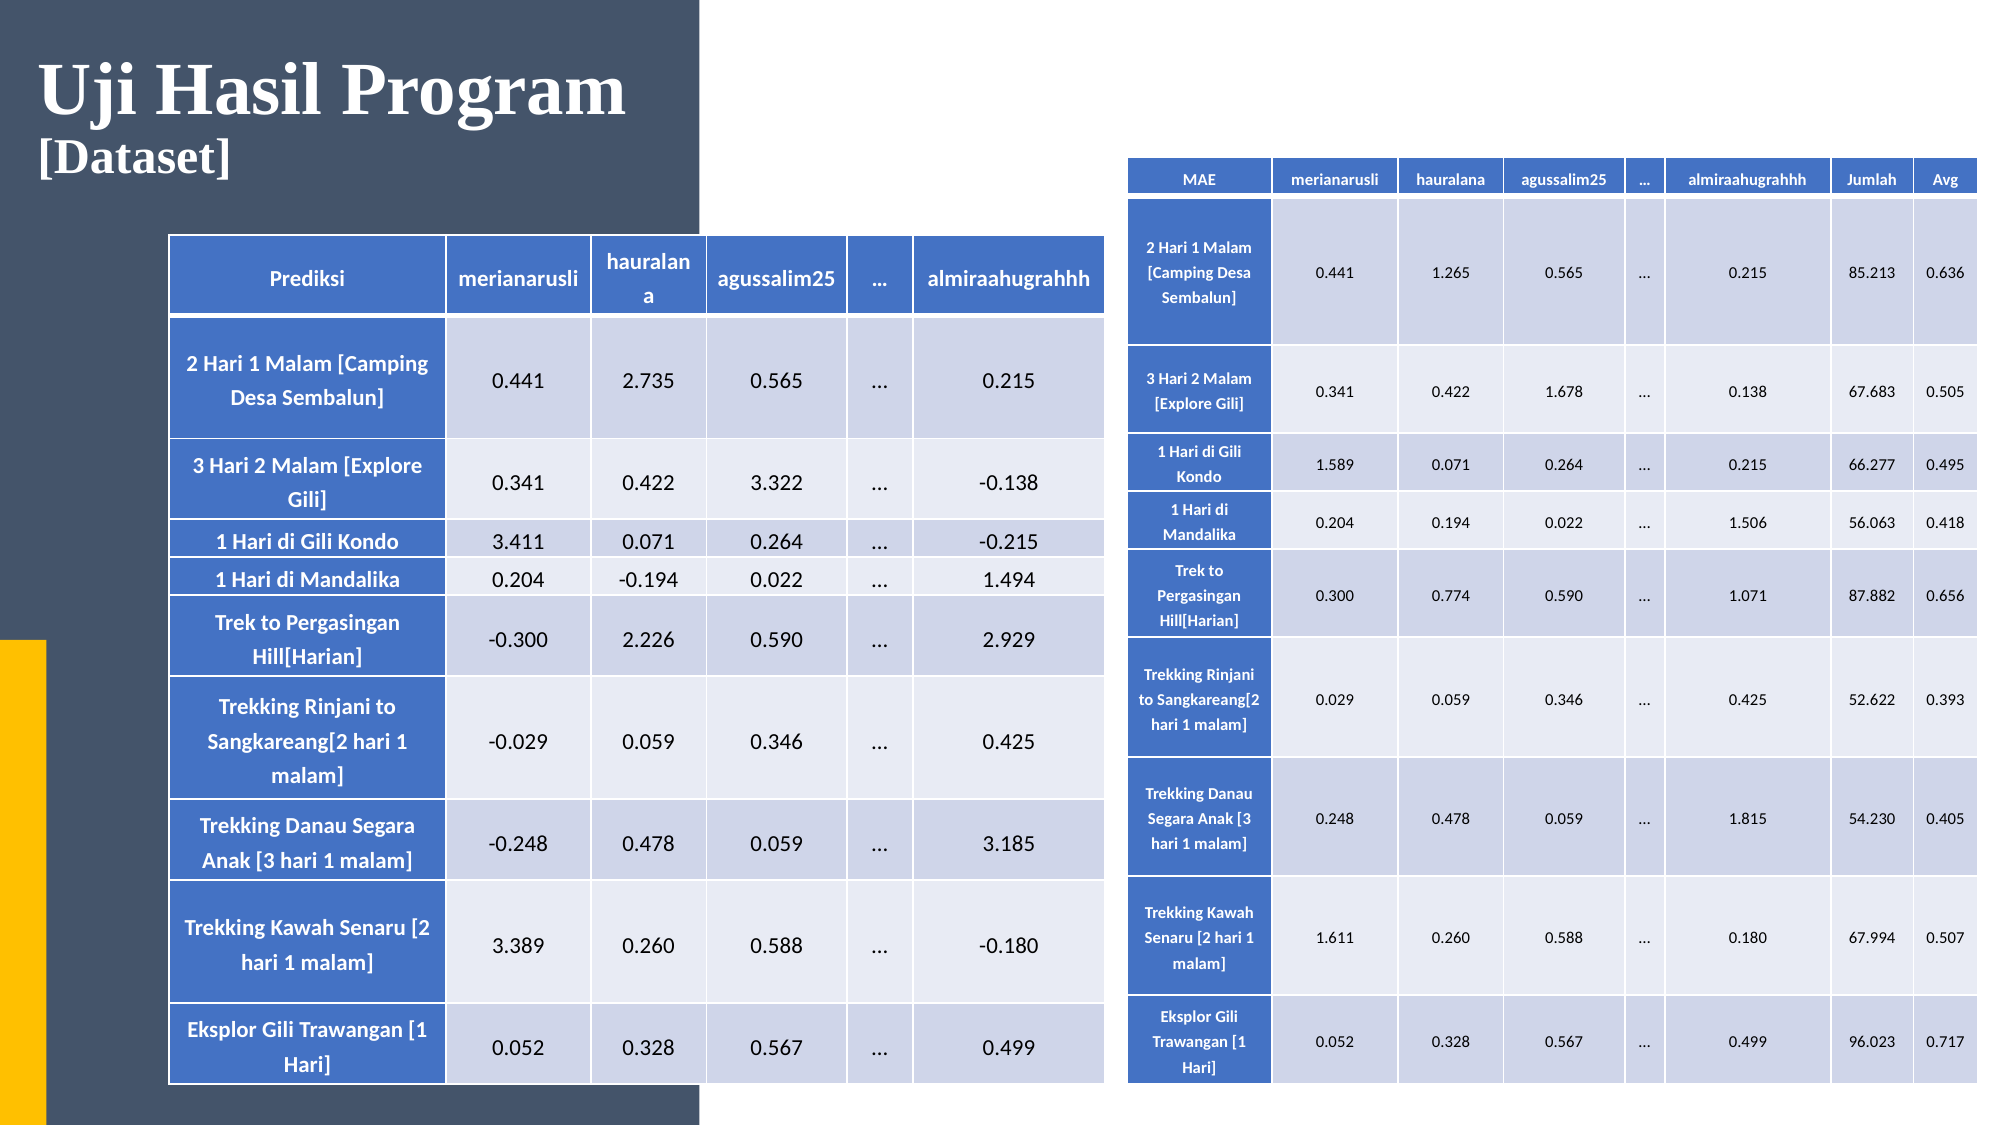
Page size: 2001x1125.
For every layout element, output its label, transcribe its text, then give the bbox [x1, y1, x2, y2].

table_cell 96.023 [1832, 996, 1913, 1083]
table_cell 0.567 [707, 1004, 846, 1083]
table_cell 0.059 [1399, 638, 1503, 756]
table_cell … [1626, 877, 1664, 994]
table_cell Eksplor Gili Trawangan [1 Hari] [170, 1004, 445, 1083]
table_cell 0.052 [1273, 996, 1397, 1083]
table_cell … [1626, 199, 1664, 344]
table_cell 0.264 [707, 520, 846, 556]
table_header agussalim25 [1504, 158, 1624, 193]
table_cell 0.393 [1914, 638, 1977, 756]
table_cell 0.194 [1399, 492, 1503, 548]
table_cell 0.405 [1914, 758, 1977, 875]
table_cell 0.565 [1504, 199, 1624, 344]
table_cell … [1626, 434, 1664, 490]
table_header merianarusli [447, 236, 590, 313]
table_cell 66.277 [1832, 434, 1913, 490]
table_cell 2 Hari 1 Malam [Camping Desa Sembalun] [170, 318, 445, 438]
table_header … [1626, 158, 1664, 193]
table_header agussalim25 [707, 236, 846, 313]
table_cell 0.422 [1399, 346, 1503, 432]
table_cell 0.022 [1504, 492, 1624, 548]
table_cell … [1626, 550, 1664, 636]
table_cell 0.215 [1666, 199, 1830, 344]
table_cell 0.071 [1399, 434, 1503, 490]
table_cell 0.590 [1504, 550, 1624, 636]
table_cell Eksplor Gili Trawangan [1 Hari] [1128, 996, 1271, 1083]
table_cell 0.422 [592, 439, 706, 518]
table_cell 0.507 [1914, 877, 1977, 994]
table_cell 0.059 [1504, 758, 1624, 875]
table_cell 0.300 [1273, 550, 1397, 636]
text_box [0, 639, 47, 1125]
table_cell 0.059 [707, 800, 846, 879]
table_cell -0.215 [914, 520, 1104, 556]
table_cell 0.565 [707, 318, 846, 438]
table_cell 0.215 [914, 318, 1104, 438]
table_cell … [848, 558, 912, 594]
table_header hauralana [1399, 158, 1503, 193]
table_cell … [848, 881, 912, 1002]
table_cell … [1626, 492, 1664, 548]
table_cell 3.411 [447, 520, 590, 556]
table_cell 1 Hari di Mandalika [170, 558, 445, 594]
table_cell 0.029 [1273, 638, 1397, 756]
table_cell 1.265 [1399, 199, 1503, 344]
table_cell 0.588 [1504, 877, 1624, 994]
table_cell -0.138 [914, 439, 1104, 518]
table_cell 1.494 [914, 558, 1104, 594]
table_cell 0.478 [1399, 758, 1503, 875]
table_cell Trekking Kawah Senaru [2 hari 1 malam] [170, 881, 445, 1002]
table_cell 0.341 [1273, 346, 1397, 432]
table_cell 3.322 [707, 439, 846, 518]
table_cell 0.590 [707, 596, 846, 675]
table_cell 3.185 [914, 800, 1104, 879]
table_cell … [848, 800, 912, 879]
table_header Jumlah [1832, 158, 1913, 193]
table_cell 1.815 [1666, 758, 1830, 875]
table_cell -0.300 [447, 596, 590, 675]
table_cell 0.260 [1399, 877, 1503, 994]
table_cell 0.774 [1399, 550, 1503, 636]
table_cell Trekking Rinjani to Sangkareang[2 hari 1 malam] [1128, 638, 1271, 756]
table_cell -0.180 [914, 881, 1104, 1002]
table_cell 52.622 [1832, 638, 1913, 756]
table_cell -0.029 [447, 677, 590, 798]
table_cell 0.204 [1273, 492, 1397, 548]
table_cell … [848, 439, 912, 518]
table_cell 2.929 [914, 596, 1104, 675]
table_cell … [848, 1004, 912, 1083]
table_cell … [848, 520, 912, 556]
table_cell 2.735 [592, 318, 706, 438]
table_cell 0.588 [707, 881, 846, 1002]
table_cell 0.418 [1914, 492, 1977, 548]
table_header … [848, 236, 912, 313]
table_cell 3 Hari 2 Malam [Explore Gili] [1128, 346, 1271, 432]
table_header Prediksi [170, 236, 445, 313]
table_header hauralana [592, 236, 706, 313]
table_cell 2 Hari 1 Malam [Camping Desa Sembalun] [1128, 199, 1271, 344]
table_cell 0.204 [447, 558, 590, 594]
table_cell 0.328 [1399, 996, 1503, 1083]
table_header almiraahugrahhh [1666, 158, 1830, 193]
table_cell 0.505 [1914, 346, 1977, 432]
table_cell Trekking Kawah Senaru [2 hari 1 malam] [1128, 877, 1271, 994]
table_cell 0.328 [592, 1004, 706, 1083]
text_box [0, 0, 700, 1125]
table_cell 1.071 [1666, 550, 1830, 636]
table_header almiraahugrahhh [914, 236, 1104, 313]
table_cell 1.611 [1273, 877, 1397, 994]
table_cell 0.425 [1666, 638, 1830, 756]
table_header MAE [1128, 158, 1271, 193]
table_cell … [1626, 996, 1664, 1083]
table_cell 67.683 [1832, 346, 1913, 432]
table_cell 0.052 [447, 1004, 590, 1083]
table_cell 0.425 [914, 677, 1104, 798]
table_cell 0.248 [1273, 758, 1397, 875]
table_cell Trekking Danau Segara Anak [3 hari 1 malam] [170, 800, 445, 879]
table_header merianarusli [1273, 158, 1397, 193]
table_cell 0.656 [1914, 550, 1977, 636]
table_cell 0.059 [592, 677, 706, 798]
table_cell … [848, 596, 912, 675]
table_cell 85.213 [1832, 199, 1913, 344]
table_cell 1.506 [1666, 492, 1830, 548]
table_cell 3 Hari 2 Malam [Explore Gili] [170, 439, 445, 518]
table_cell 54.230 [1832, 758, 1913, 875]
table_cell 0.499 [1666, 996, 1830, 1083]
text_box Uji Hasil Program [Dataset] [22, 33, 648, 201]
table_cell 0.022 [707, 558, 846, 594]
table_cell -0.194 [592, 558, 706, 594]
table_cell 0.264 [1504, 434, 1624, 490]
table_cell 0.071 [592, 520, 706, 556]
table_cell 0.260 [592, 881, 706, 1002]
table_cell 0.441 [1273, 199, 1397, 344]
table_cell 0.495 [1914, 434, 1977, 490]
table_cell 1.678 [1504, 346, 1624, 432]
table_cell 1 Hari di Mandalika [1128, 492, 1271, 548]
table_cell Trekking Danau Segara Anak [3 hari 1 malam] [1128, 758, 1271, 875]
table_cell 0.215 [1666, 434, 1830, 490]
table_cell 67.994 [1832, 877, 1913, 994]
table_cell Trekking Rinjani to Sangkareang[2 hari 1 malam] [170, 677, 445, 798]
table_cell … [1626, 758, 1664, 875]
table_cell 0.478 [592, 800, 706, 879]
table_header Avg [1914, 158, 1977, 193]
table_cell … [1626, 346, 1664, 432]
table_cell 0.346 [1504, 638, 1624, 756]
table_cell 0.138 [1666, 346, 1830, 432]
table_cell Trek to Pergasingan Hill[Harian] [1128, 550, 1271, 636]
table_cell 1 Hari di Gili Kondo [1128, 434, 1271, 490]
table_cell 2.226 [592, 596, 706, 675]
table_cell 1 Hari di Gili Kondo [170, 520, 445, 556]
table_cell 0.567 [1504, 996, 1624, 1083]
table_cell … [1626, 638, 1664, 756]
table_cell … [848, 318, 912, 438]
table_cell 0.341 [447, 439, 590, 518]
table_cell 56.063 [1832, 492, 1913, 548]
table_cell 0.346 [707, 677, 846, 798]
table_cell 87.882 [1832, 550, 1913, 636]
table_cell 0.717 [1914, 996, 1977, 1083]
table_cell 0.636 [1914, 199, 1977, 344]
table_cell … [848, 677, 912, 798]
table_cell 0.499 [914, 1004, 1104, 1083]
table_cell 0.441 [447, 318, 590, 438]
table_cell 0.180 [1666, 877, 1830, 994]
table_cell 1.589 [1273, 434, 1397, 490]
table_cell -0.248 [447, 800, 590, 879]
table_cell 3.389 [447, 881, 590, 1002]
table_cell Trek to Pergasingan Hill[Harian] [170, 596, 445, 675]
